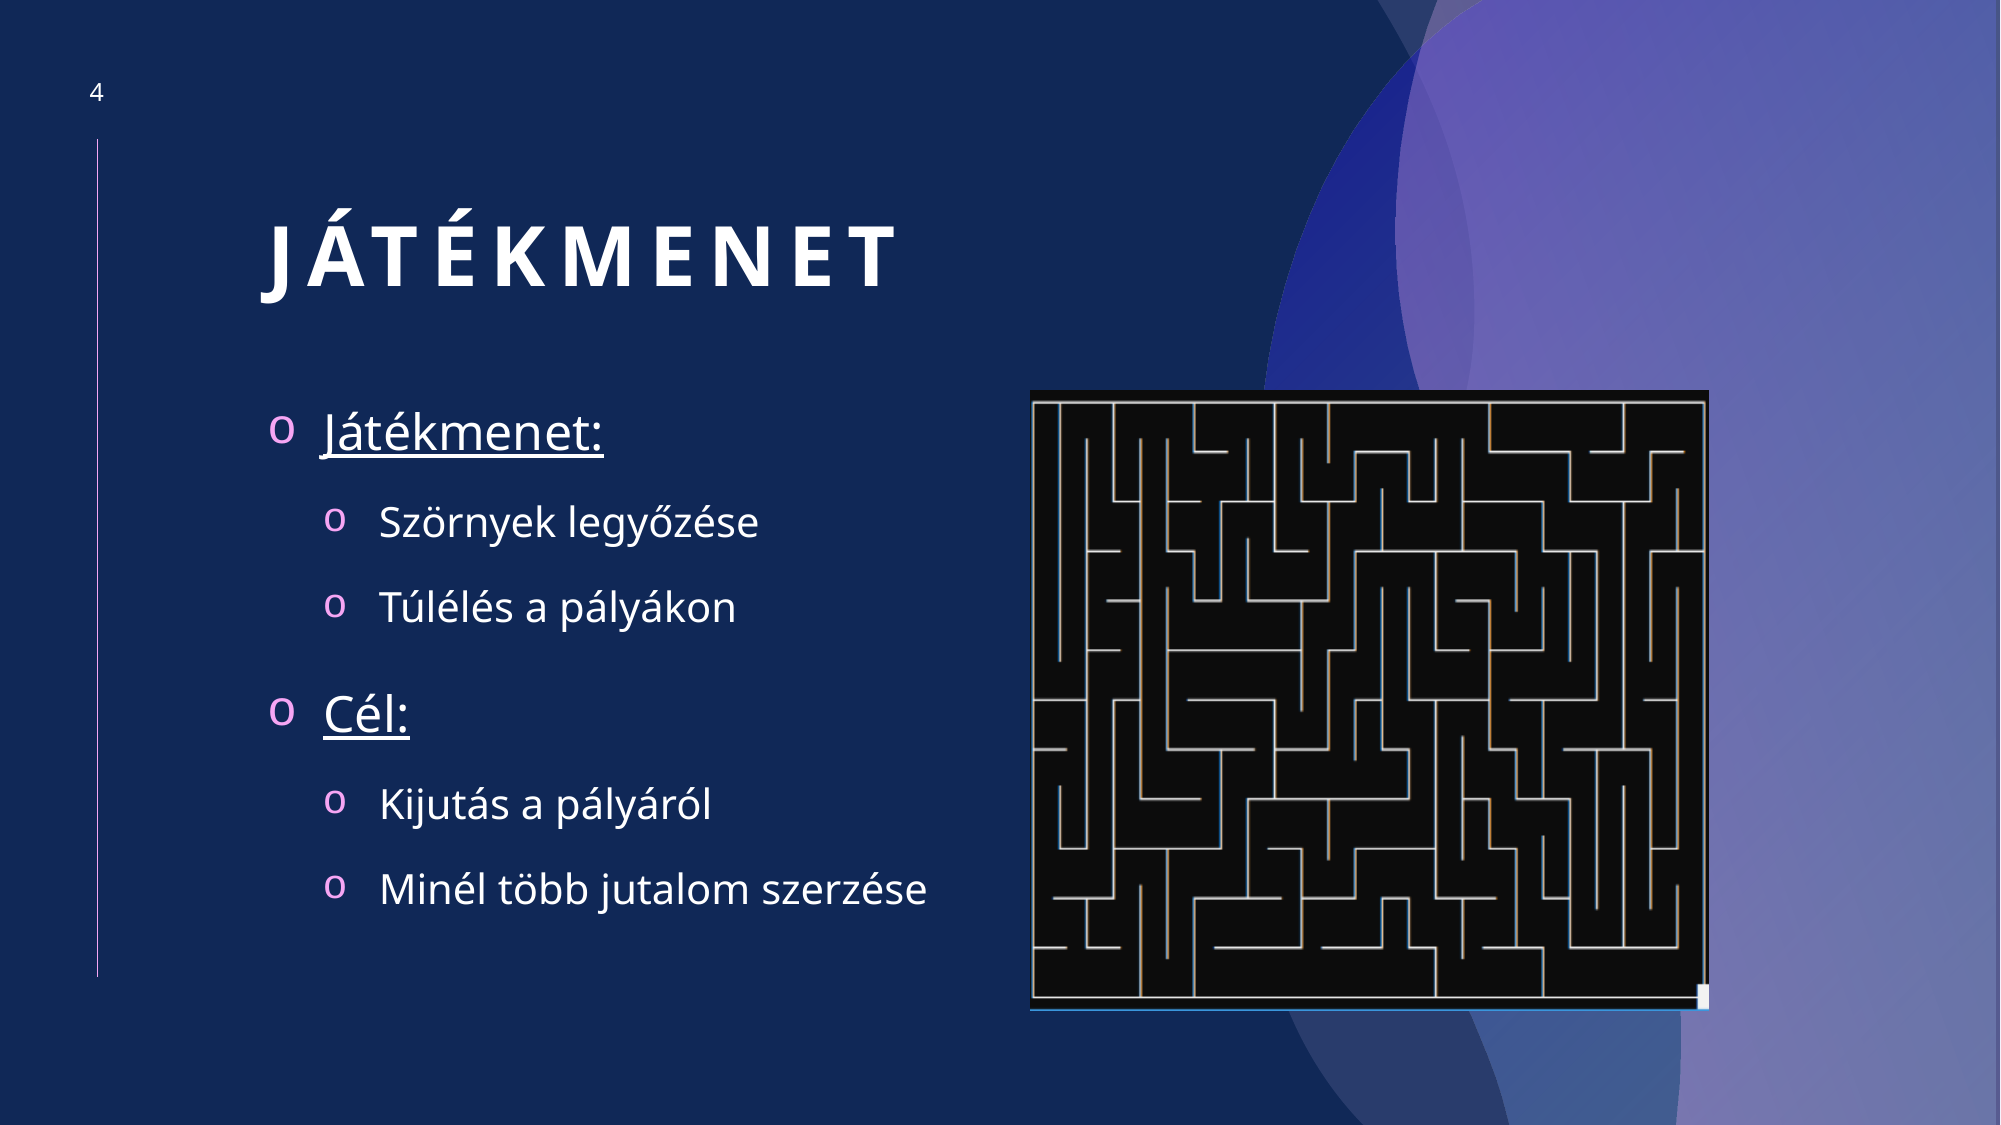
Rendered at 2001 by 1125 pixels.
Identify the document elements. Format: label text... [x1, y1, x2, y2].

title Játékmenet [251, 136, 1709, 312]
list Játékmenet: Szörnyek legyőzése Túlélés a pályákon Cél: Kijutás a pályáról Minél több jutalom szerzése [251, 363, 1306, 1038]
slide_number 4 [53, 67, 140, 119]
picture [1030, 390, 1709, 1011]
